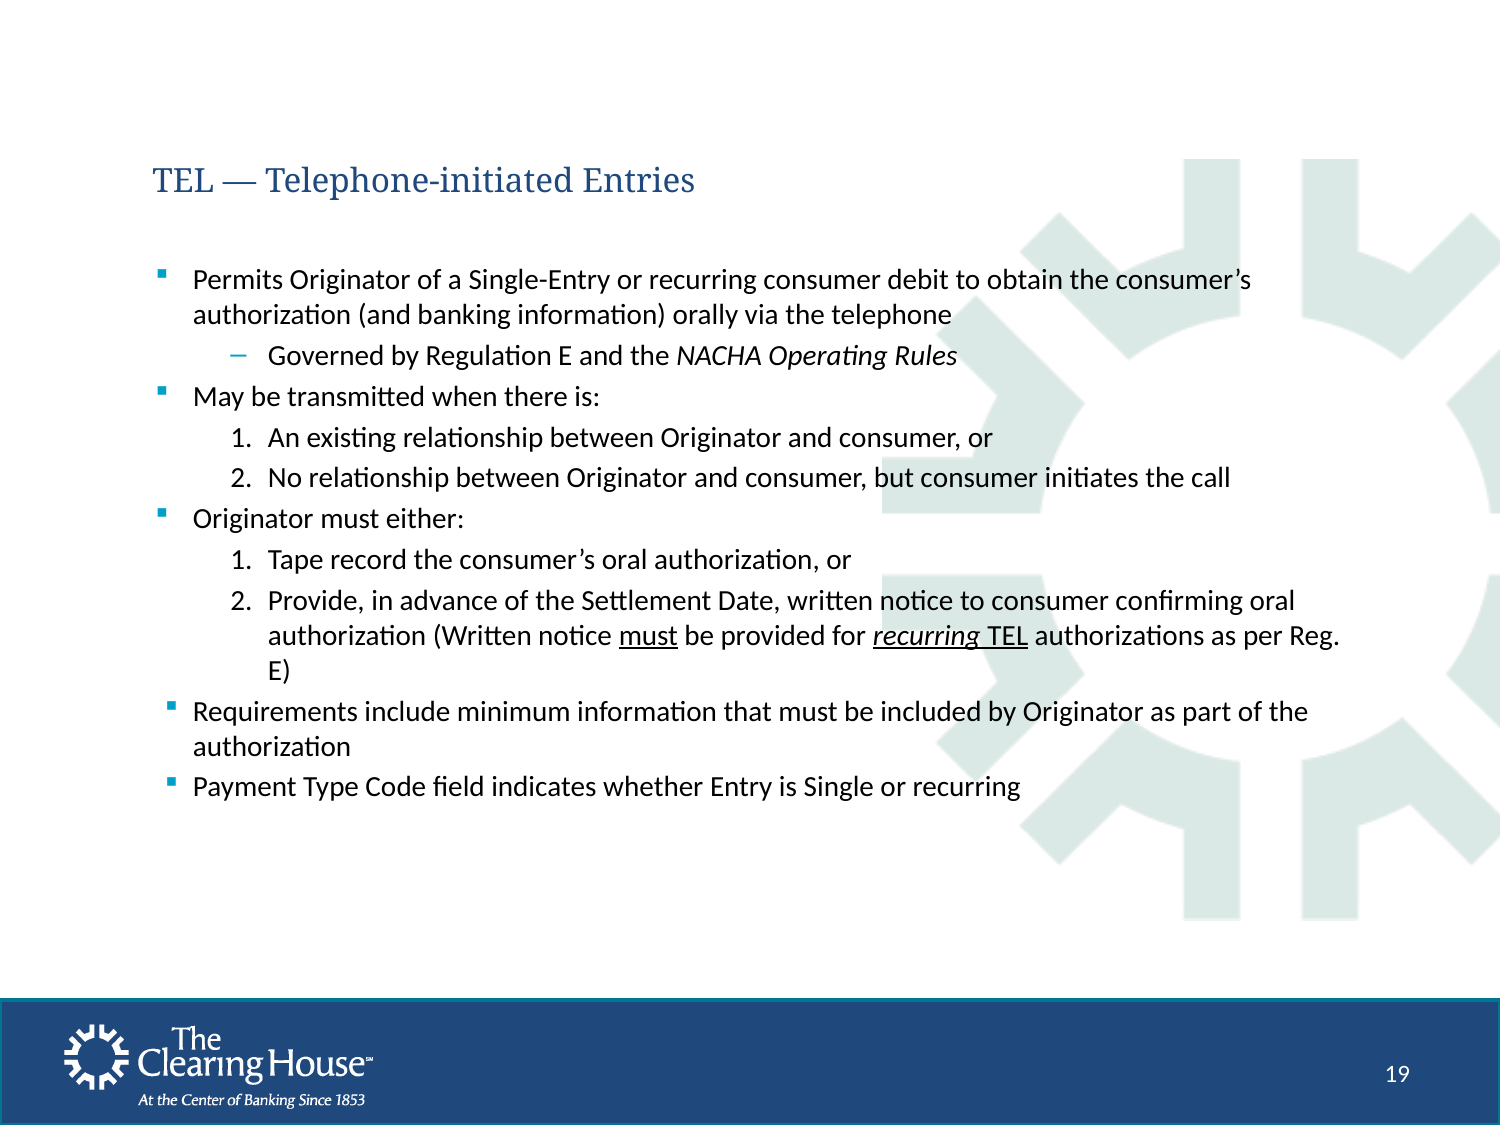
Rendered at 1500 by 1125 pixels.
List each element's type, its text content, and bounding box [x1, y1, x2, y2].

picture [62, 1020, 375, 1113]
title TEL ― Telephone-initiated Entries [137, 125, 1375, 233]
picture [882, 159, 1500, 921]
list Permits Originator of a Single-Entry or recurring consumer debit to obtain the consumer’s authorization (and banking information) orally via the telephone Governed by Regulation E and the NACHA Operating Rules May be transmitted when there is: An existing relationship between Originator and consumer, or No relationship between Originator and consumer, but consumer initiates the call Originator must either: Tape record the consumer’s oral authorization, or Provide, in advance of the Settlement Date, written notice to consumer confirming oral authorization (Written notice must be provided for recurring TEL authorizations as per Reg. E) Requirements include minimum information that must be included by Originator as part of the authorization Payment Type Code field indicates whether Entry is Single or recurring [140, 252, 877, 828]
slide_number 19 [1074, 1042, 1425, 1103]
